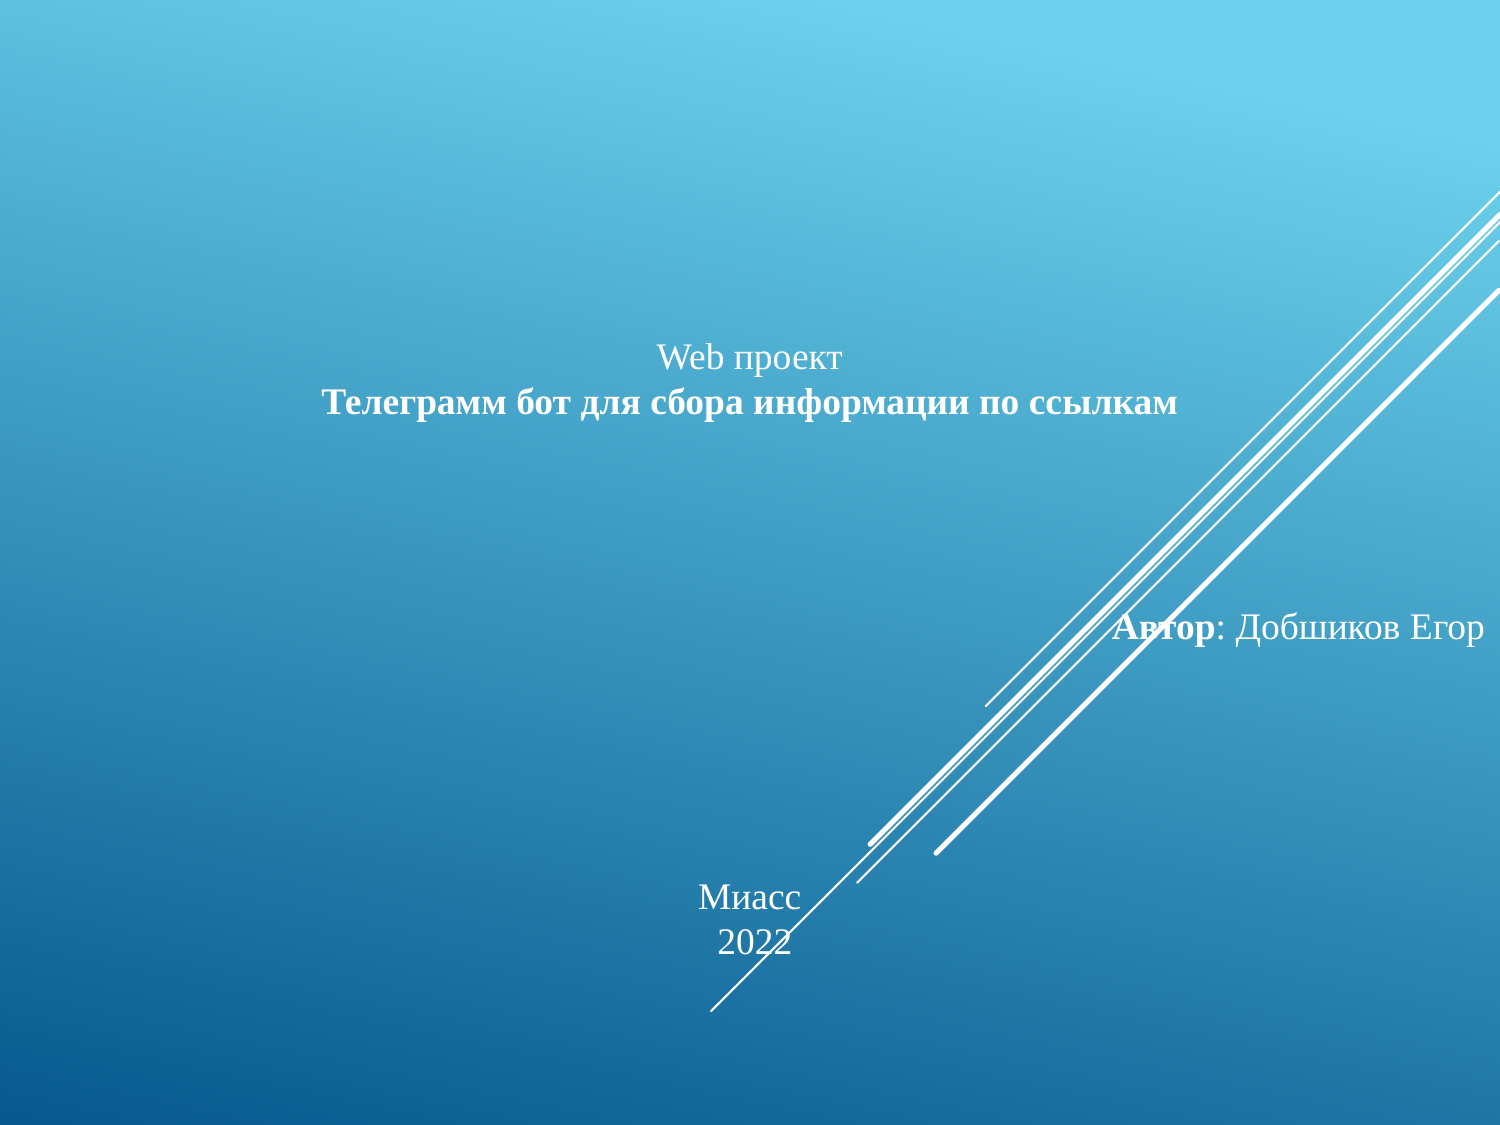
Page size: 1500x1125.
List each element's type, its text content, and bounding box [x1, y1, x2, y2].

text_box Web проект Телеграмм бот для сбора информации по ссылкам Автор: Добшиков Егор Миасс 2022 [0, 55, 1500, 1060]
